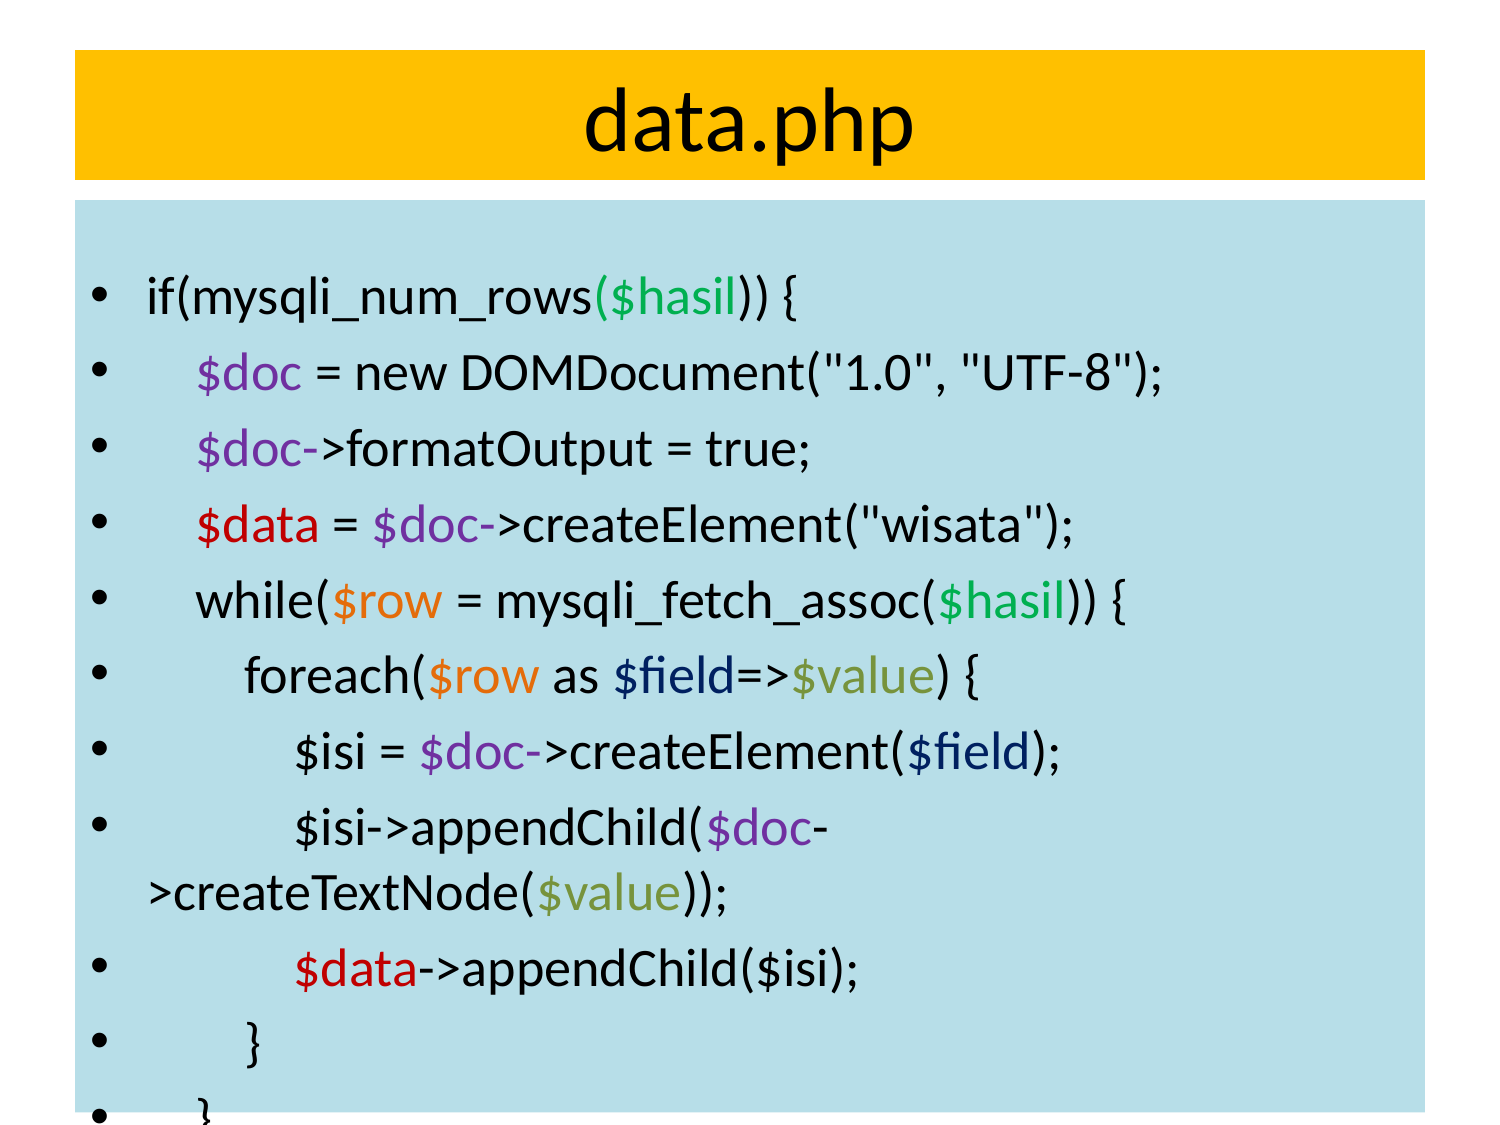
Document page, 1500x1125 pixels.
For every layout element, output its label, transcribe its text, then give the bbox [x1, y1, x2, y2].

list if(mysqli_num_rows($hasil)) { $doc = new DOMDocument("1.0", "UTF-8"); $doc->formatOutput = true; $data = $doc->createElement("wisata"); while($row = mysqli_fetch_assoc($hasil)) { foreach($row as $field=>$value) { $isi = $doc->createElement($field); $isi->appendChild($doc->createTextNode($value)); $data->appendChild($isi); } } [75, 200, 1425, 1113]
title data.php [75, 50, 1425, 180]
